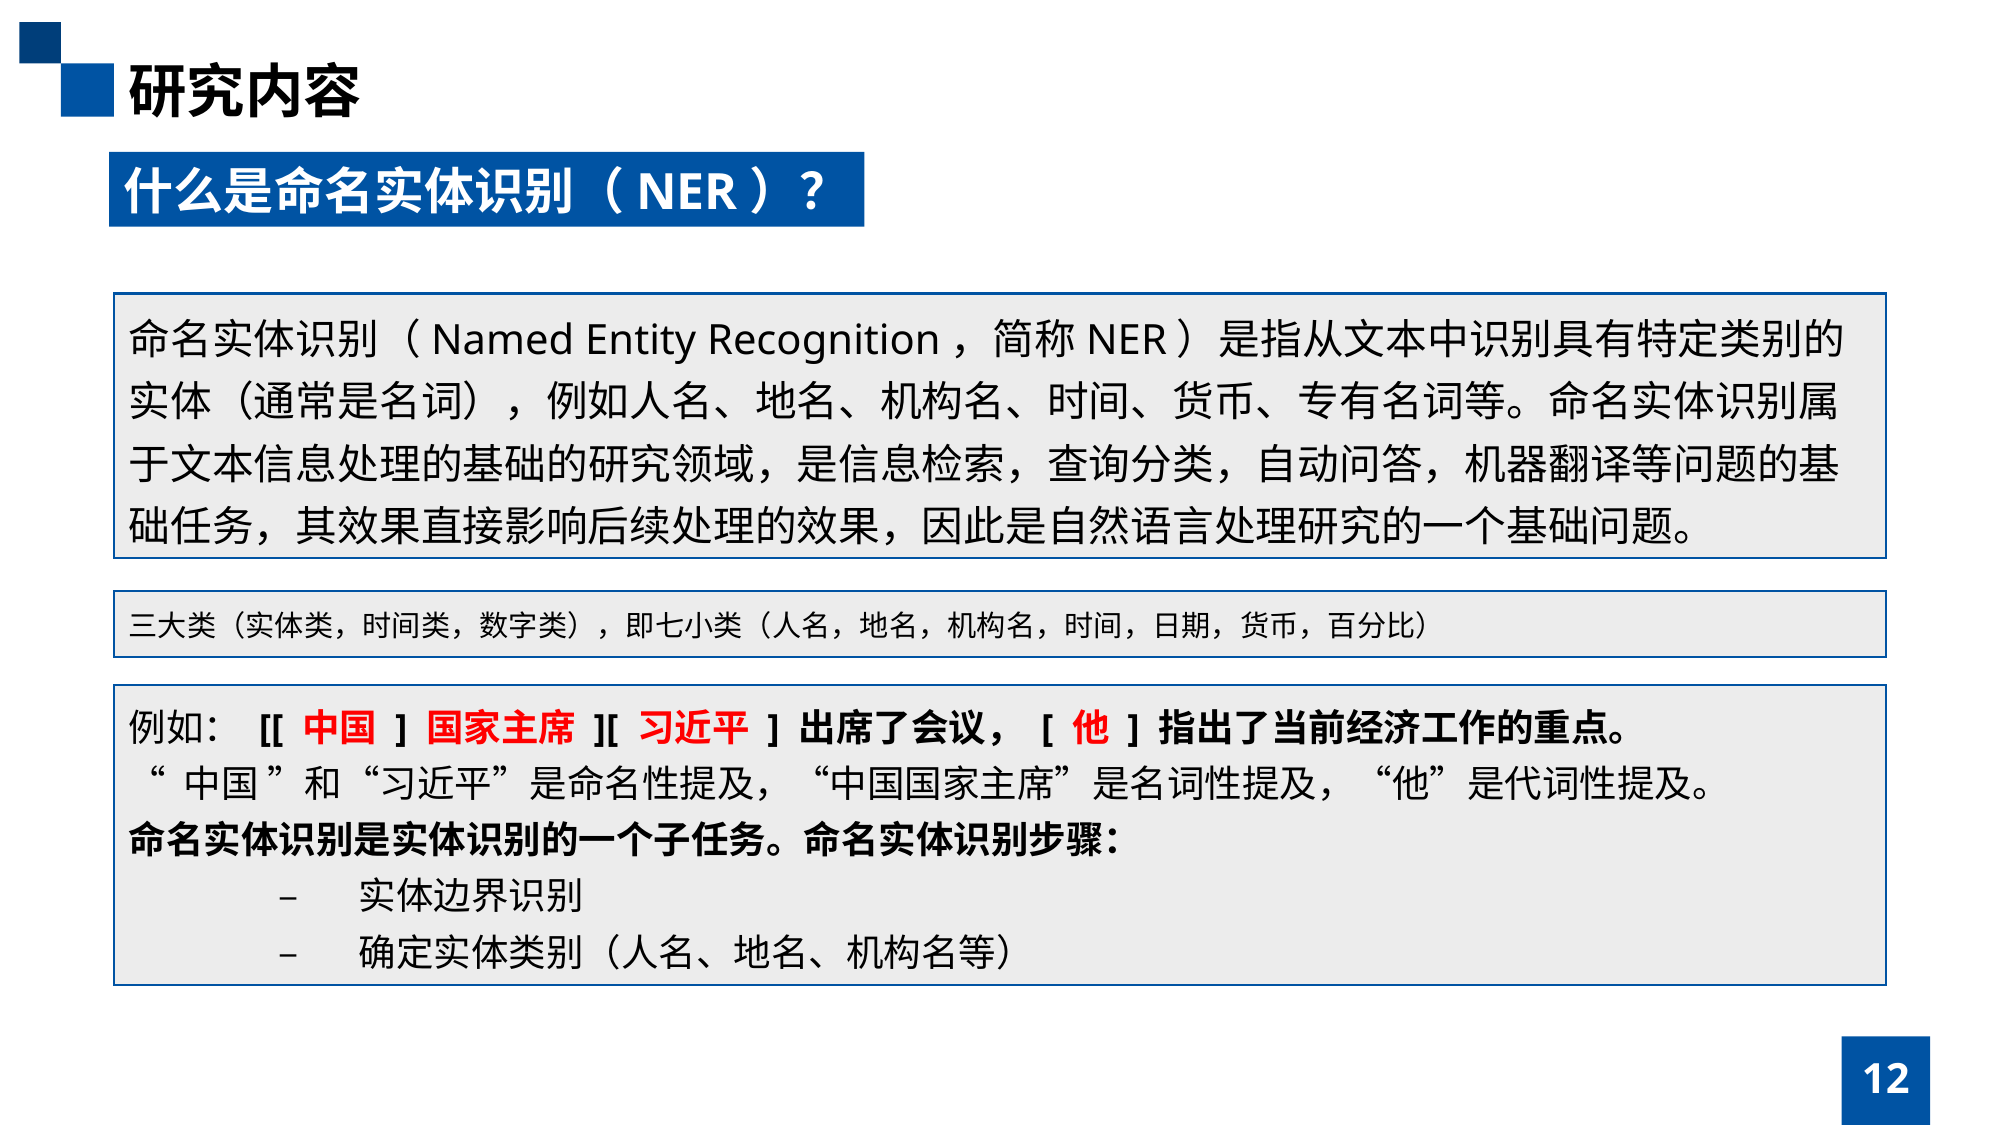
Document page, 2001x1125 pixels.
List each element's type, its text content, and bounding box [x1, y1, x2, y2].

slide_number 12 [1771, 1050, 2000, 1111]
text_box 什么是命名实体识别（NER）？ [109, 151, 865, 227]
text_box 研究内容 [113, 47, 1000, 132]
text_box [113, 685, 1886, 986]
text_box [113, 292, 1886, 558]
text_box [113, 591, 1886, 658]
